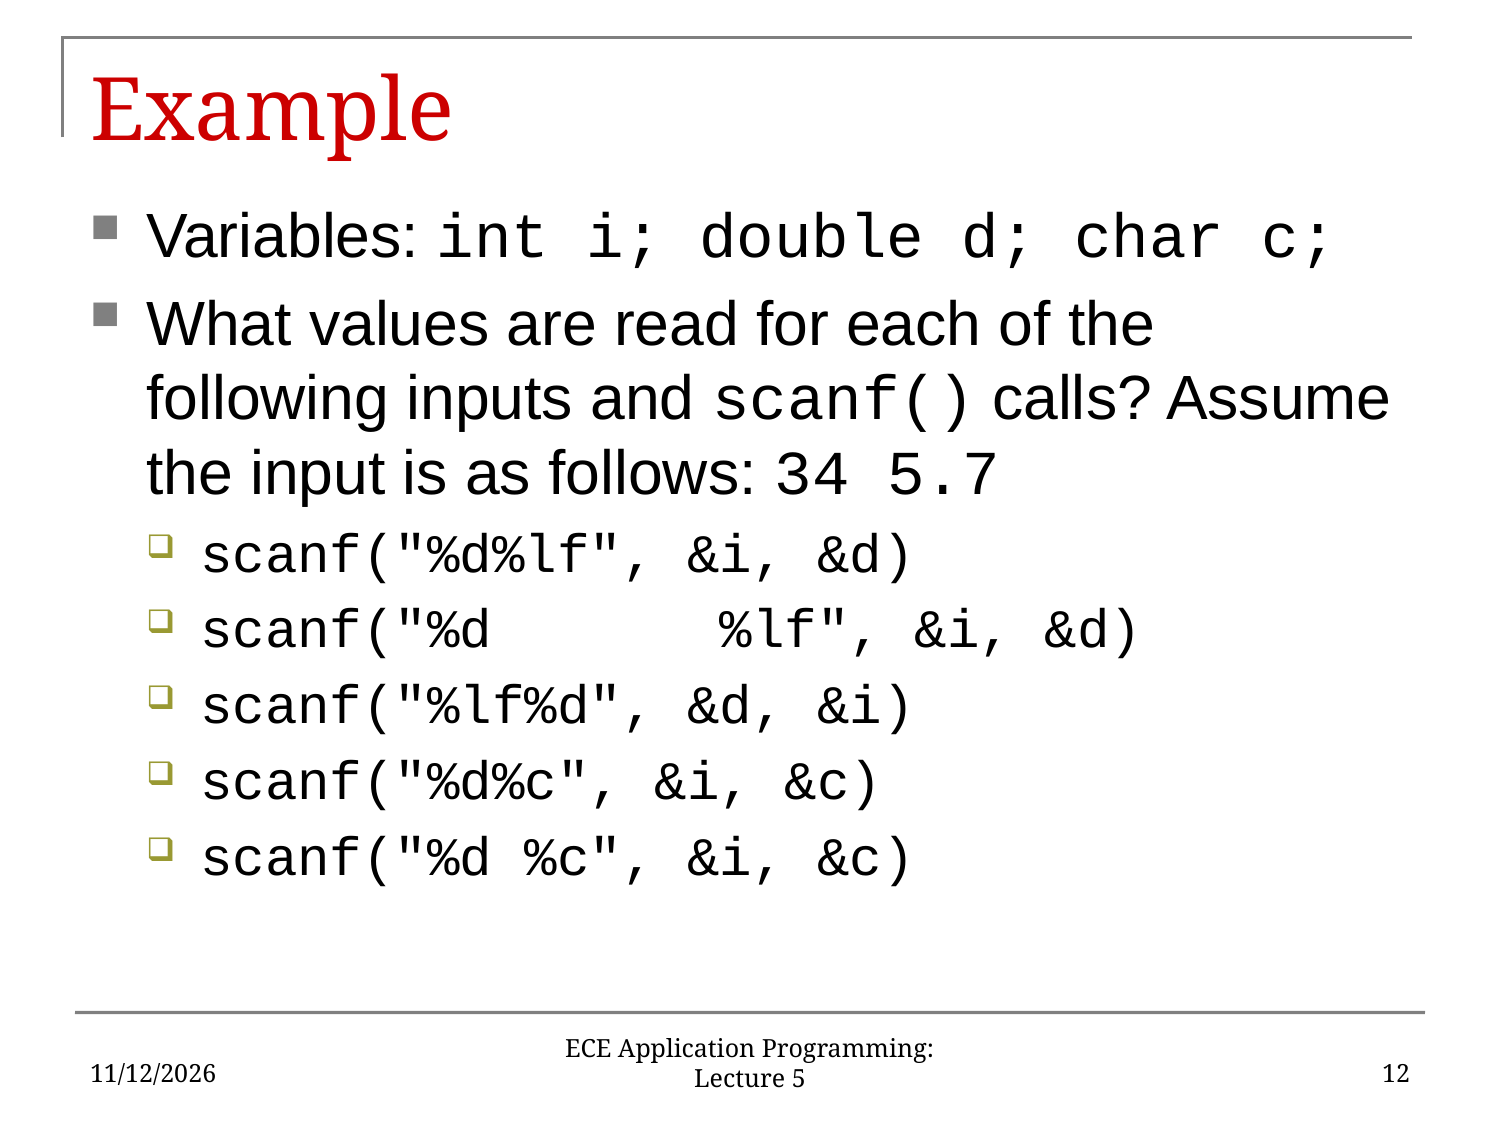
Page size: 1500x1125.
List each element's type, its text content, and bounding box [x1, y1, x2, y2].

list Variables: int i; double d; char c; What values are read for each of the following inputs and scanf() calls? Assume the input is as follows: 34 5.7 scanf("%d%lf", &i, &d) scanf("%d %lf", &i, &d) scanf("%lf%d", &d, &i) scanf("%d%c", &i, &c) scanf("%d %c", &i, &c) [75, 187, 1425, 1006]
title Example [75, 45, 1425, 163]
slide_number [74, 1023, 426, 1100]
slide_number 12 [1074, 1023, 1426, 1100]
footer ECE Application Programming: Lecture 5 [512, 1024, 988, 1101]
